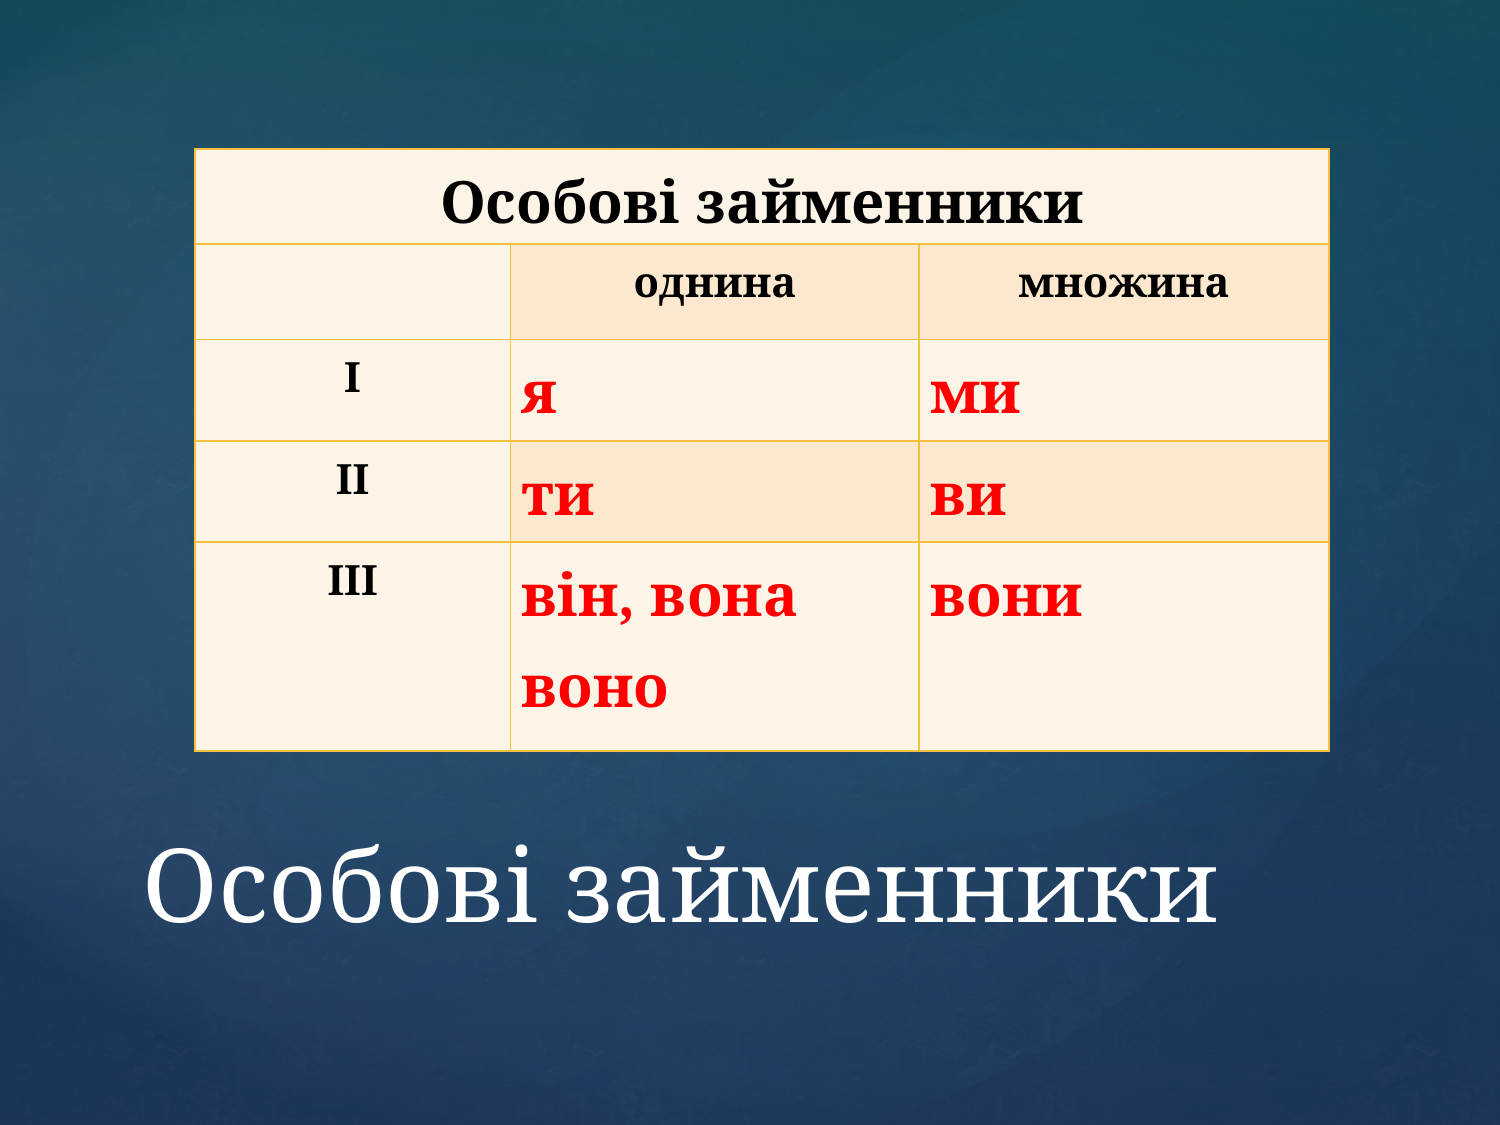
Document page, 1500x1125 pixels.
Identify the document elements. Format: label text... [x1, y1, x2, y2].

table_header Особові займенники [196, 150, 1328, 243]
table_cell він, вона воно [511, 543, 918, 750]
table_cell я [511, 340, 918, 440]
table_cell ти [511, 442, 918, 541]
table_cell ІІ [196, 442, 510, 541]
table_cell ми [920, 340, 1328, 440]
title Особові займенники [127, 800, 1365, 950]
table_cell ви [920, 442, 1328, 541]
table_cell І [196, 340, 510, 440]
table_cell [196, 245, 510, 339]
table_cell множина [920, 245, 1328, 339]
table_cell однина [511, 245, 918, 339]
table_cell ІІІ [196, 543, 510, 750]
table_cell вони [920, 543, 1328, 750]
